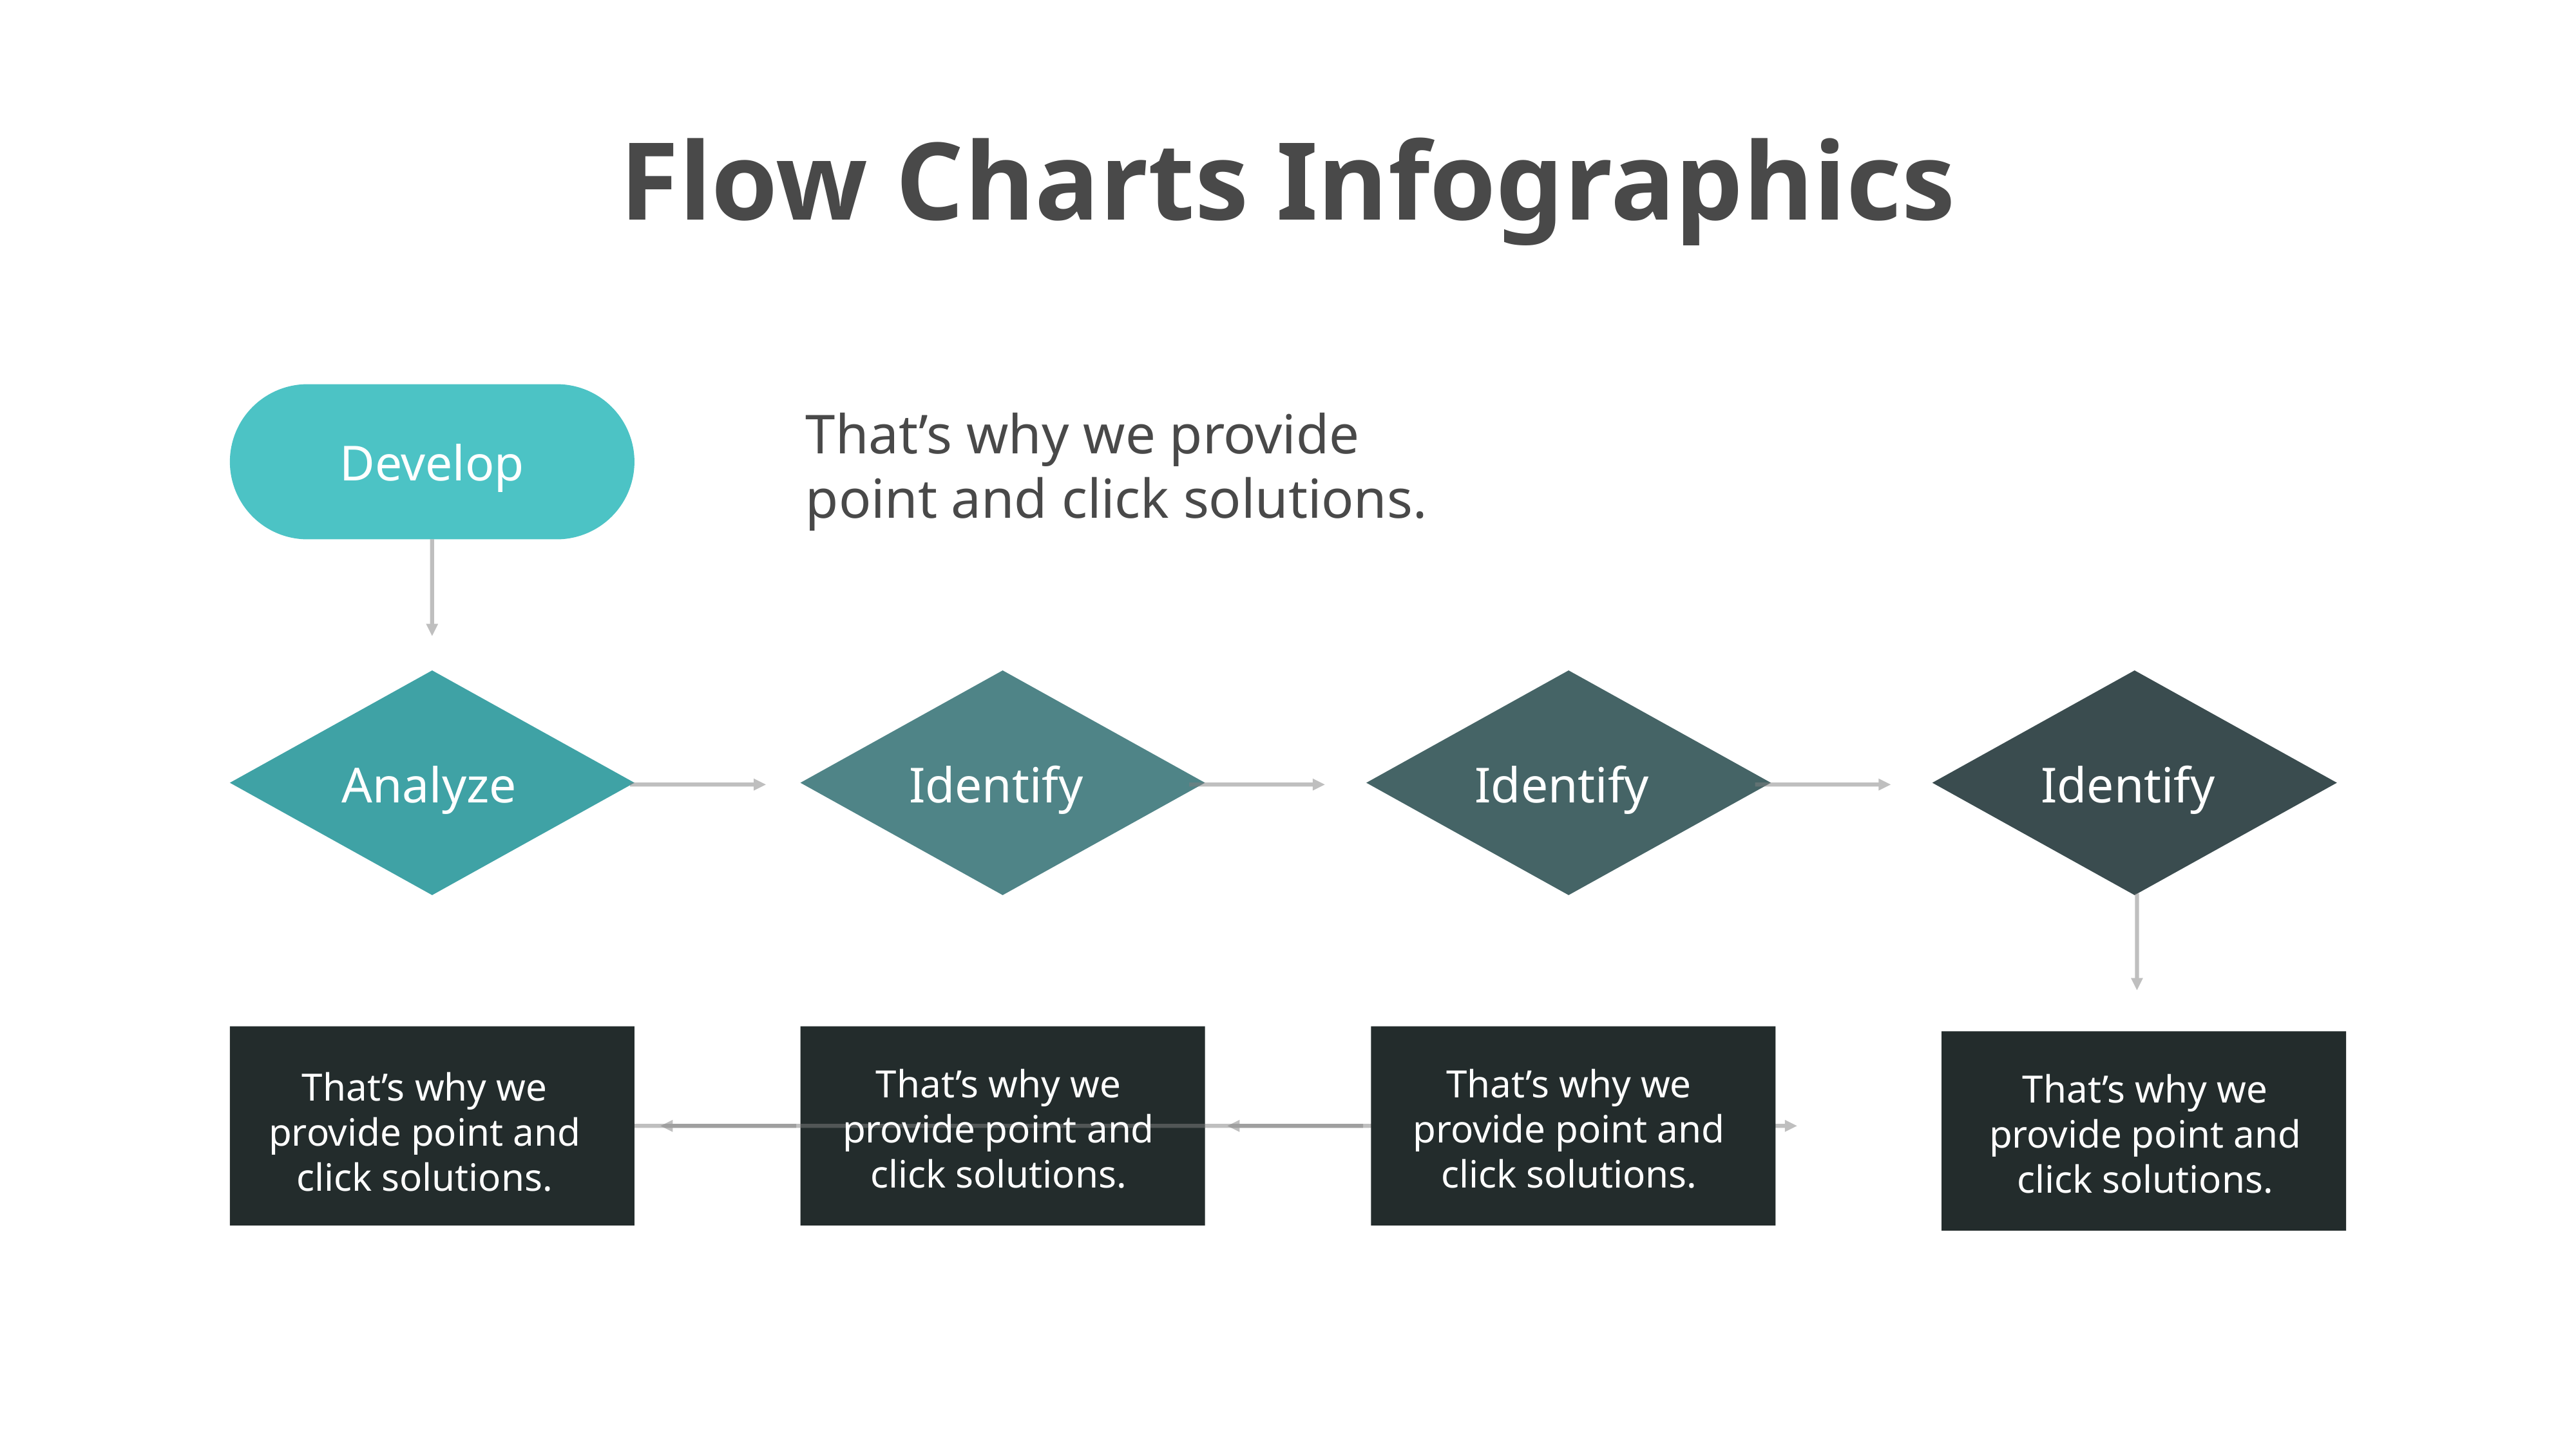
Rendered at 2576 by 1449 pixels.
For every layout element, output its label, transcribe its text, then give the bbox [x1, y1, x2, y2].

text_box [594, 759, 636, 806]
text_box That’s why we provide point and click solutions. [1967, 1060, 2323, 1206]
text_box [289, 669, 575, 749]
text_box [1941, 1030, 2347, 1231]
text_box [1932, 670, 2337, 895]
text_box Analyze [265, 749, 594, 817]
text_box [229, 1026, 635, 1226]
text_box [1161, 757, 1206, 808]
text_box That’s why we provide point and click solutions. [821, 1055, 1176, 1200]
text_box [799, 764, 832, 801]
text_box Flow Charts Infographics [611, 108, 1965, 247]
text_box [859, 669, 1146, 749]
text_box That’s why we provide point and click solutions. [247, 1058, 602, 1204]
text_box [229, 384, 634, 540]
text_box That’s why we provide point and click solutions. [796, 395, 1511, 534]
text_box [228, 762, 265, 803]
text_box [1370, 1026, 1776, 1226]
text_box Identify [832, 749, 1161, 817]
text_box [800, 1128, 1206, 1226]
text_box [861, 817, 1145, 896]
text_box That’s why we provide point and click solutions. [1391, 1055, 1747, 1200]
text_box [291, 817, 574, 896]
text_box [800, 1026, 1206, 1124]
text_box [1366, 670, 1891, 895]
